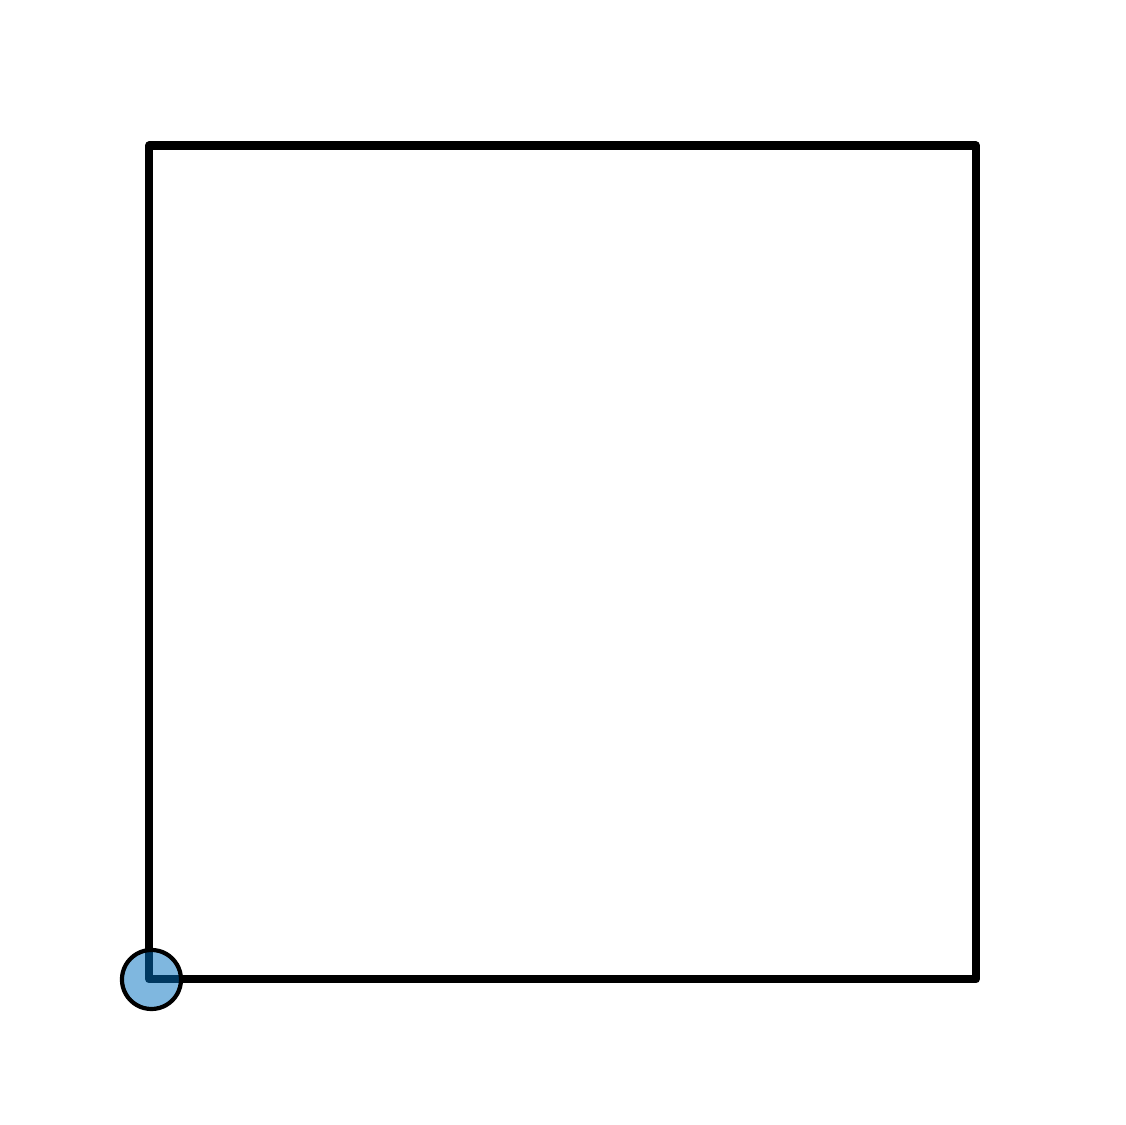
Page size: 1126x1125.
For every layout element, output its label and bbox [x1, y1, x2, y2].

text_box [119, 947, 184, 1012]
text_box [147, 143, 978, 981]
